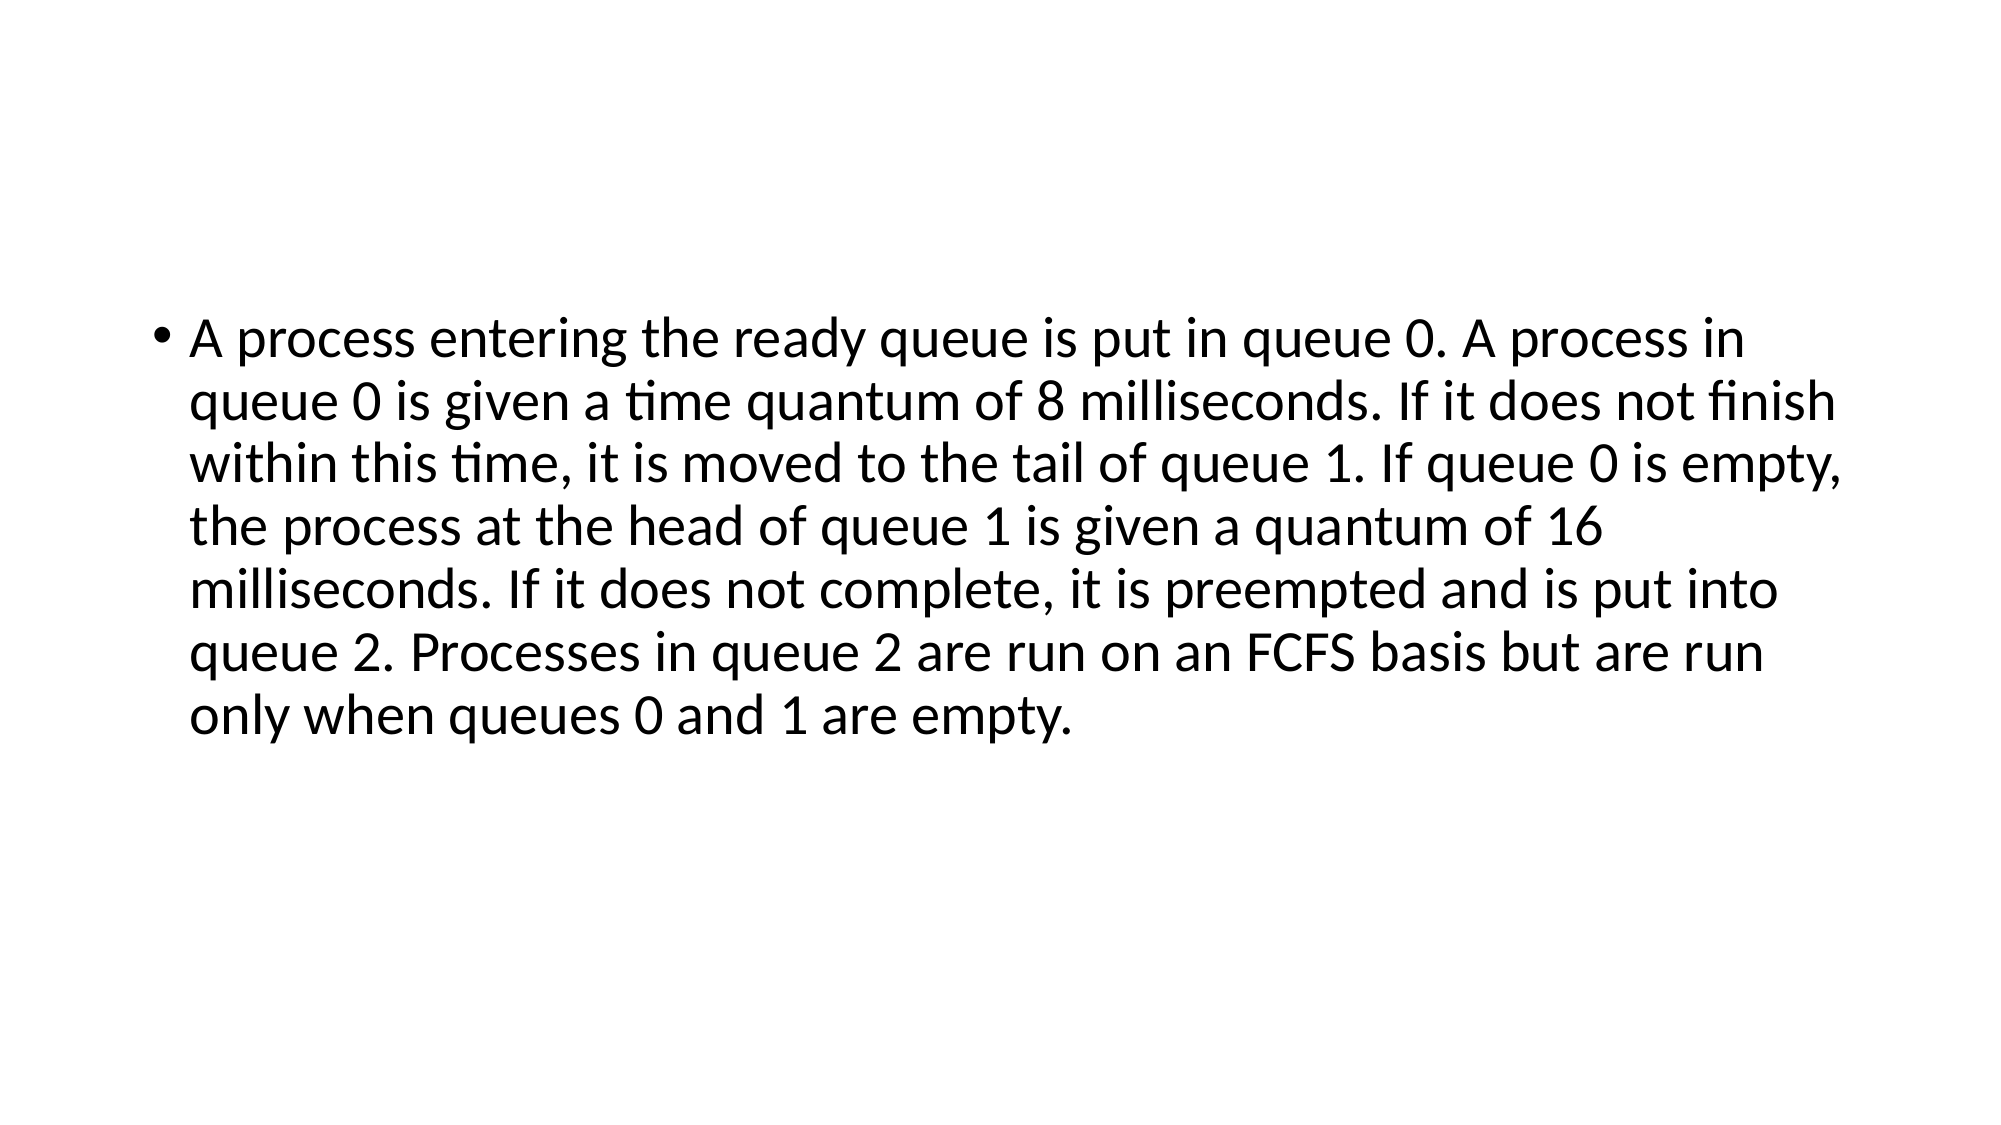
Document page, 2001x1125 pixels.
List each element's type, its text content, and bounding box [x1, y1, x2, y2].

list A process entering the ready queue is put in queue 0. A process in queue 0 is given a time quantum of 8 milliseconds. If it does not finish within this time, it is moved to the tail of queue 1. If queue 0 is empty, the process at the head of queue 1 is given a quantum of 16 milliseconds. If it does not complete, it is preempted and is put into queue 2. Processes in queue 2 are run on an FCFS basis but are run only when queues 0 and 1 are empty. [137, 299, 1863, 1014]
